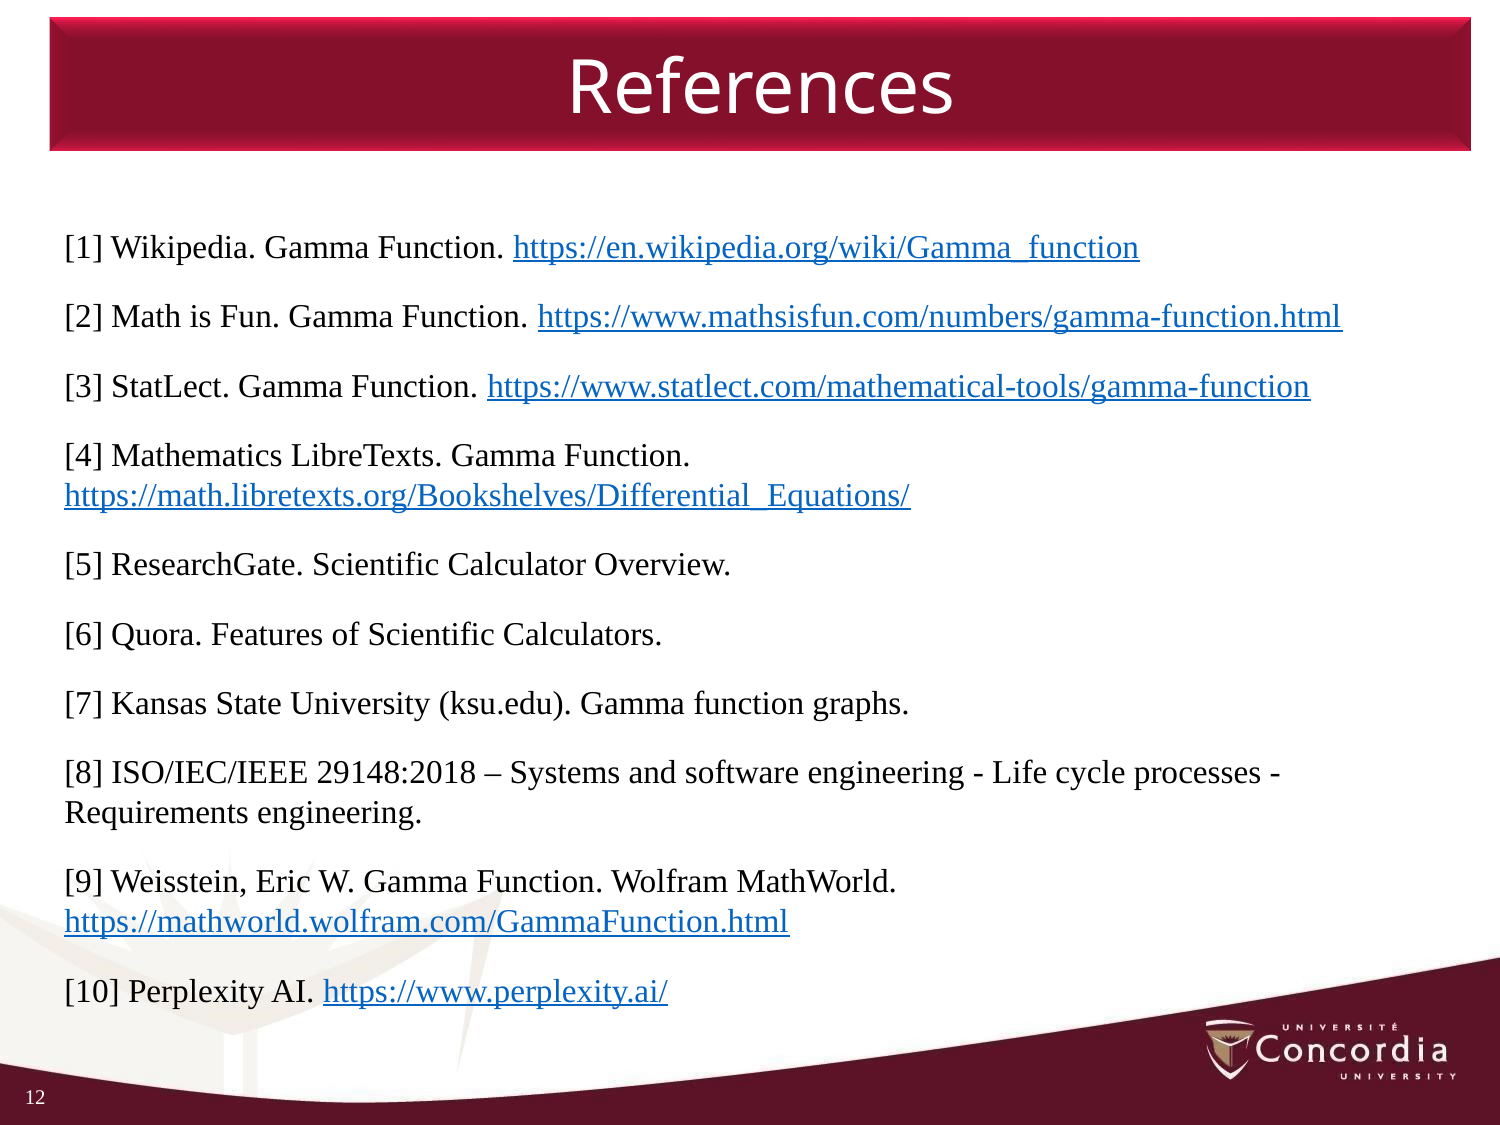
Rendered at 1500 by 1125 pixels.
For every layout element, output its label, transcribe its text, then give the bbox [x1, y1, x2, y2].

text_box References [96, 38, 1424, 130]
slide_number 12 [16, 1083, 46, 1109]
text_box [1] Wikipedia. Gamma Function. https://en.wikipedia.org/wiki/Gamma_function [2] Math is Fun. Gamma Function. https://www.mathsisfun.com/numbers/gamma-function.html [3] StatLect. Gamma Function. https://www.statlect.com/mathematical-tools/gamma-function [4] Mathematics LibreTexts. Gamma Function. https://math.libretexts.org/Bookshelves/Differential_Equations/ [5] ResearchGate. Scientific Calculator Overview. [6] Quora. Features of Scientific Calculators. [7] Kansas State University (ksu.edu). Gamma function graphs. [8] ISO/IEC/IEEE 29148:2018 – Systems and software engineering - Life cycle processes - Requirements engineering. [9] Weisstein, Eric W. Gamma Function. Wolfram MathWorld. https://mathworld.wolfram.com/GammaFunction.html [10] Perplexity AI. https://www.perplexity.ai/ [49, 217, 1471, 1017]
picture [0, 0, 1500, 1125]
text_box [49, 17, 1471, 151]
